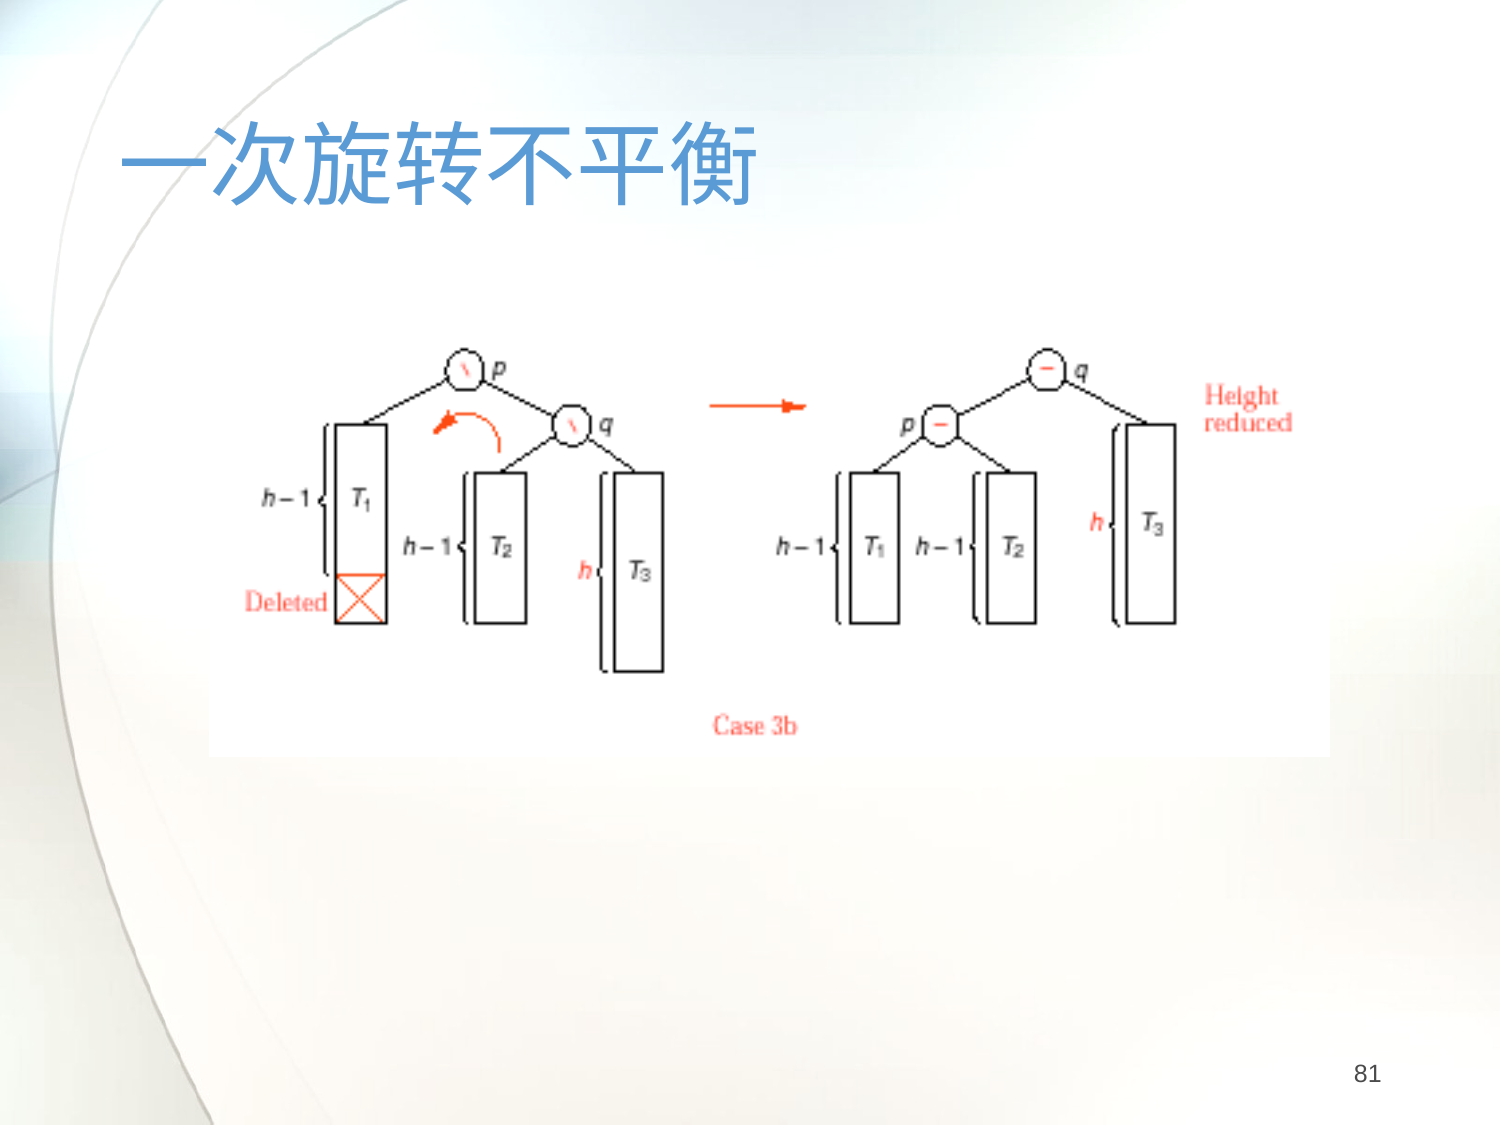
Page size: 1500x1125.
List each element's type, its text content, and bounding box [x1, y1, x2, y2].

slide_number 81 [1059, 1042, 1397, 1103]
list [209, 341, 1330, 757]
title 一次旋转不平衡 [103, 59, 1397, 278]
picture [0, 0, 1500, 1125]
